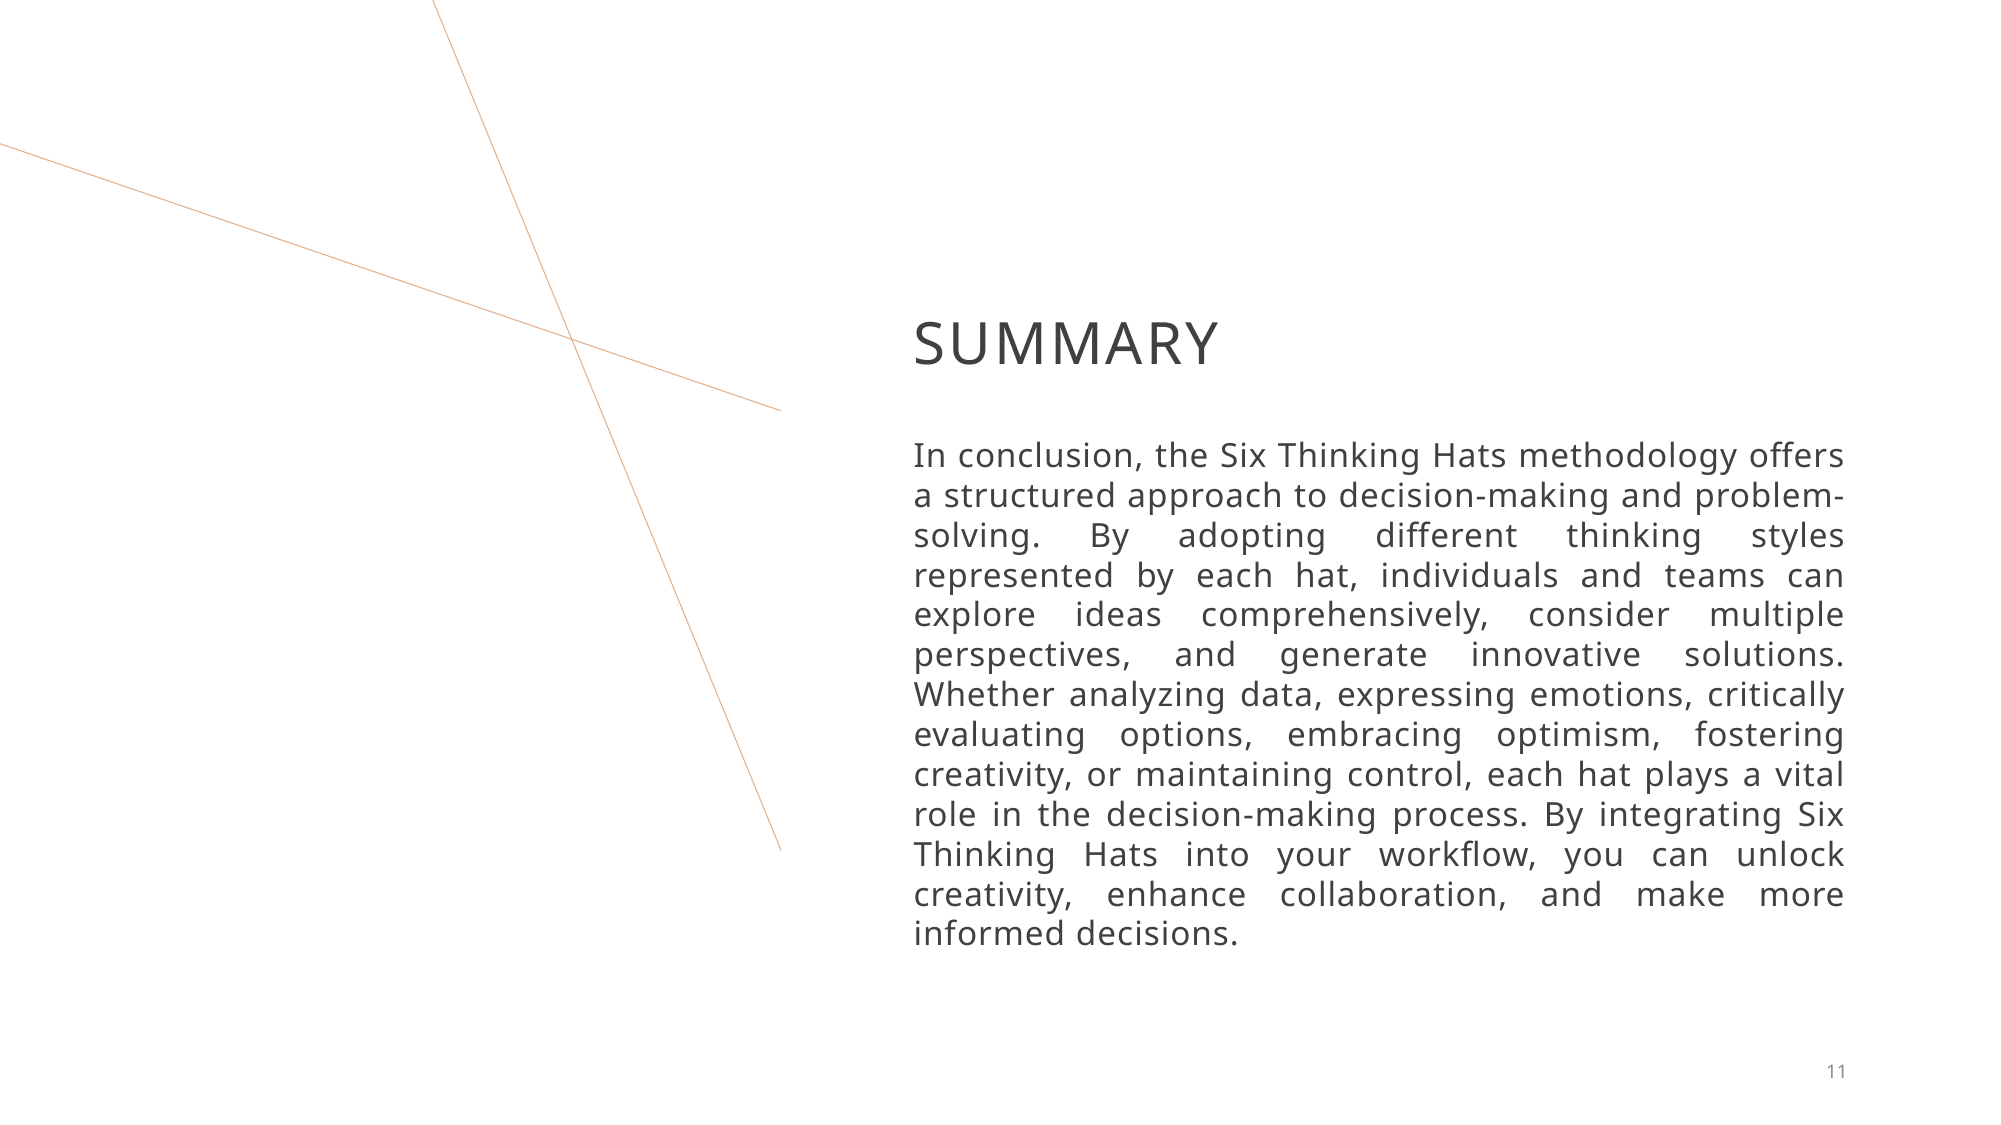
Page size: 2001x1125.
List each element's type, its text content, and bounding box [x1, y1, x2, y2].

list In conclusion, the Six Thinking Hats methodology offers a structured approach to decision-making and problem-solving. By adopting different thinking styles represented by each hat, individuals and teams can explore ideas comprehensively, consider multiple perspectives, and generate innovative solutions. Whether analyzing data, expressing emotions, critically evaluating options, embracing optimism, fostering creativity, or maintaining control, each hat plays a vital role in the decision-making process. By integrating Six Thinking Hats into your workflow, you can unlock creativity, enhance collaboration, and make more informed decisions. [898, 413, 1863, 960]
slide_number 11 [1412, 1042, 1863, 1103]
title SUMMARY [898, 186, 1737, 385]
